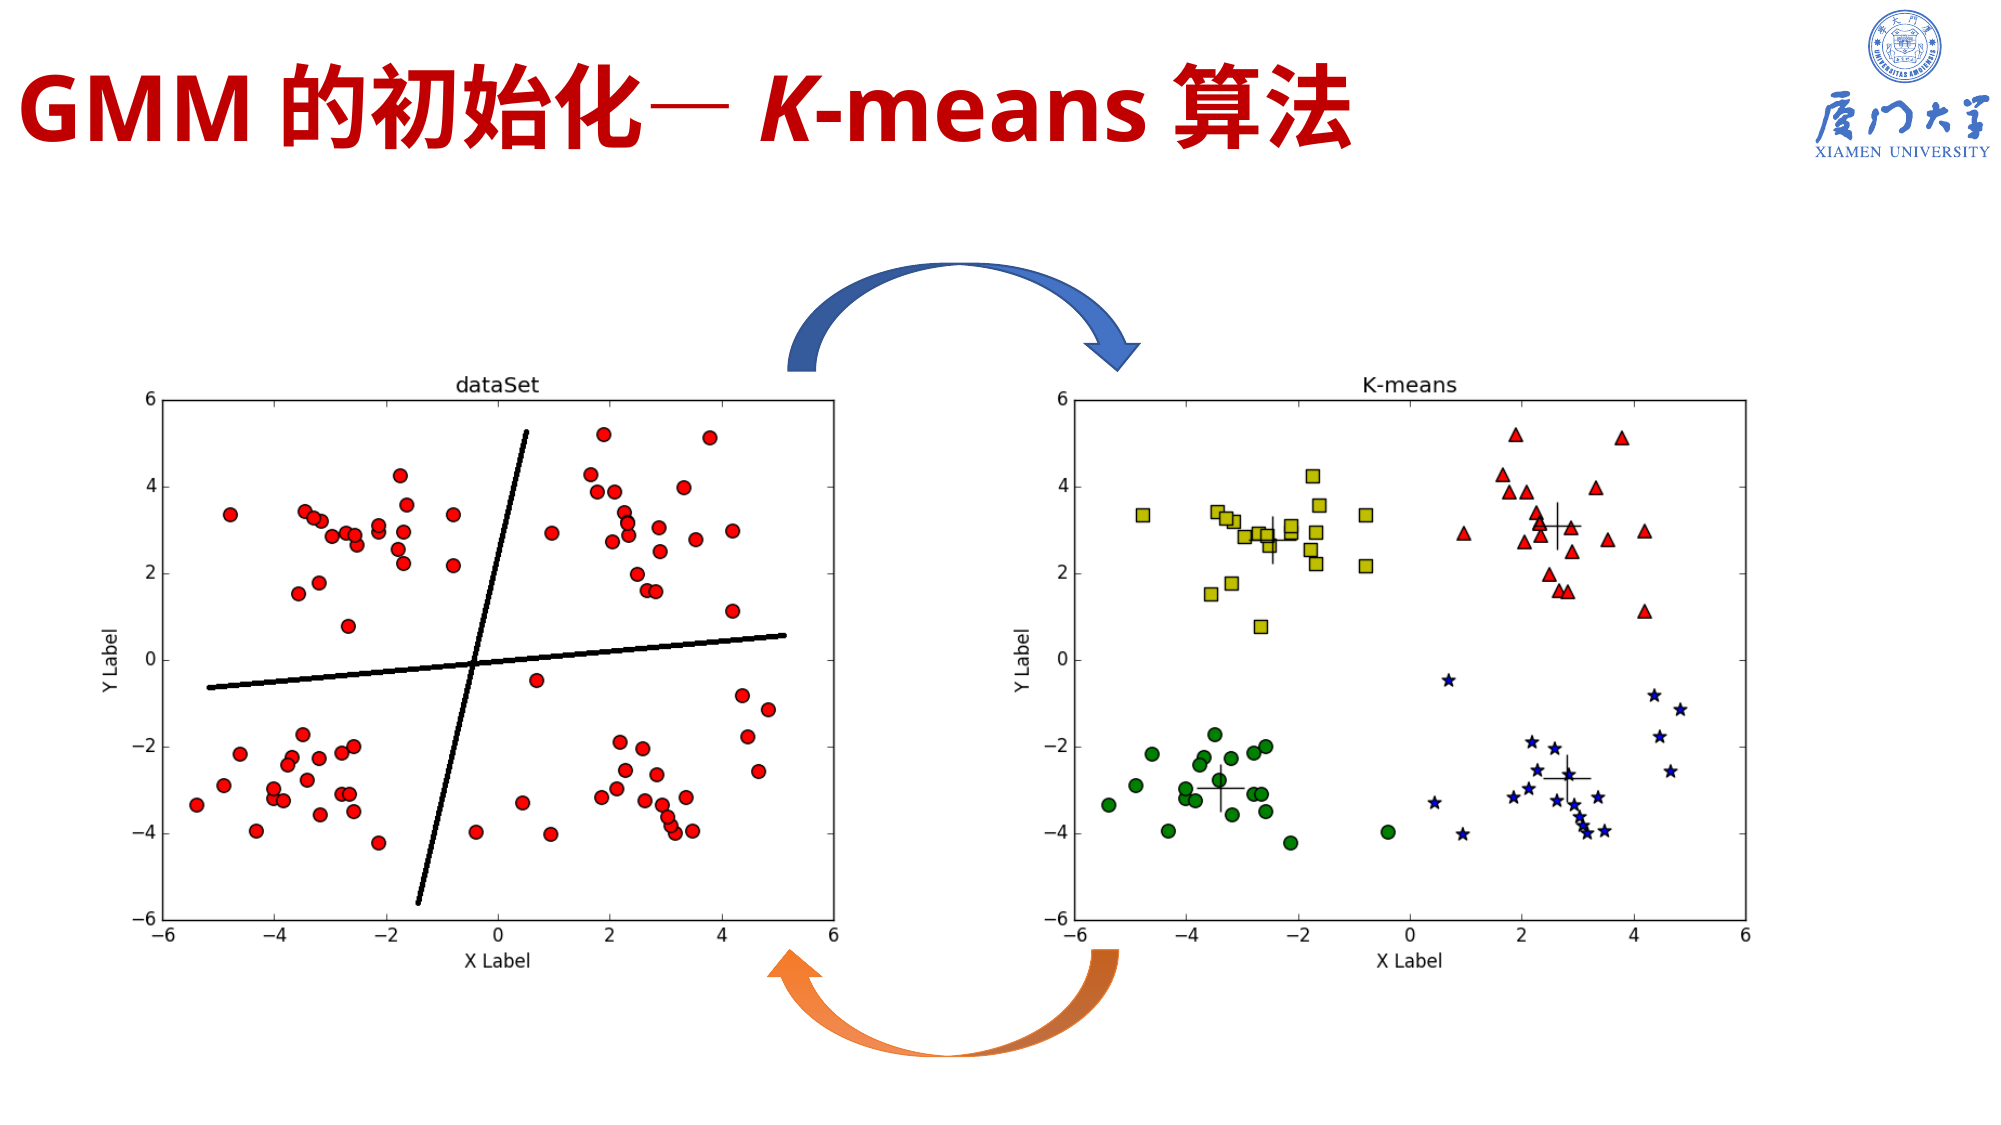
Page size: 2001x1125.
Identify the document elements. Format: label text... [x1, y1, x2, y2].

picture [54, 335, 920, 985]
title GMM的初始化—K-means算法 [1, 3, 1727, 221]
text_box [784, 985, 1111, 1058]
text_box [796, 262, 1123, 335]
picture [966, 335, 1832, 985]
